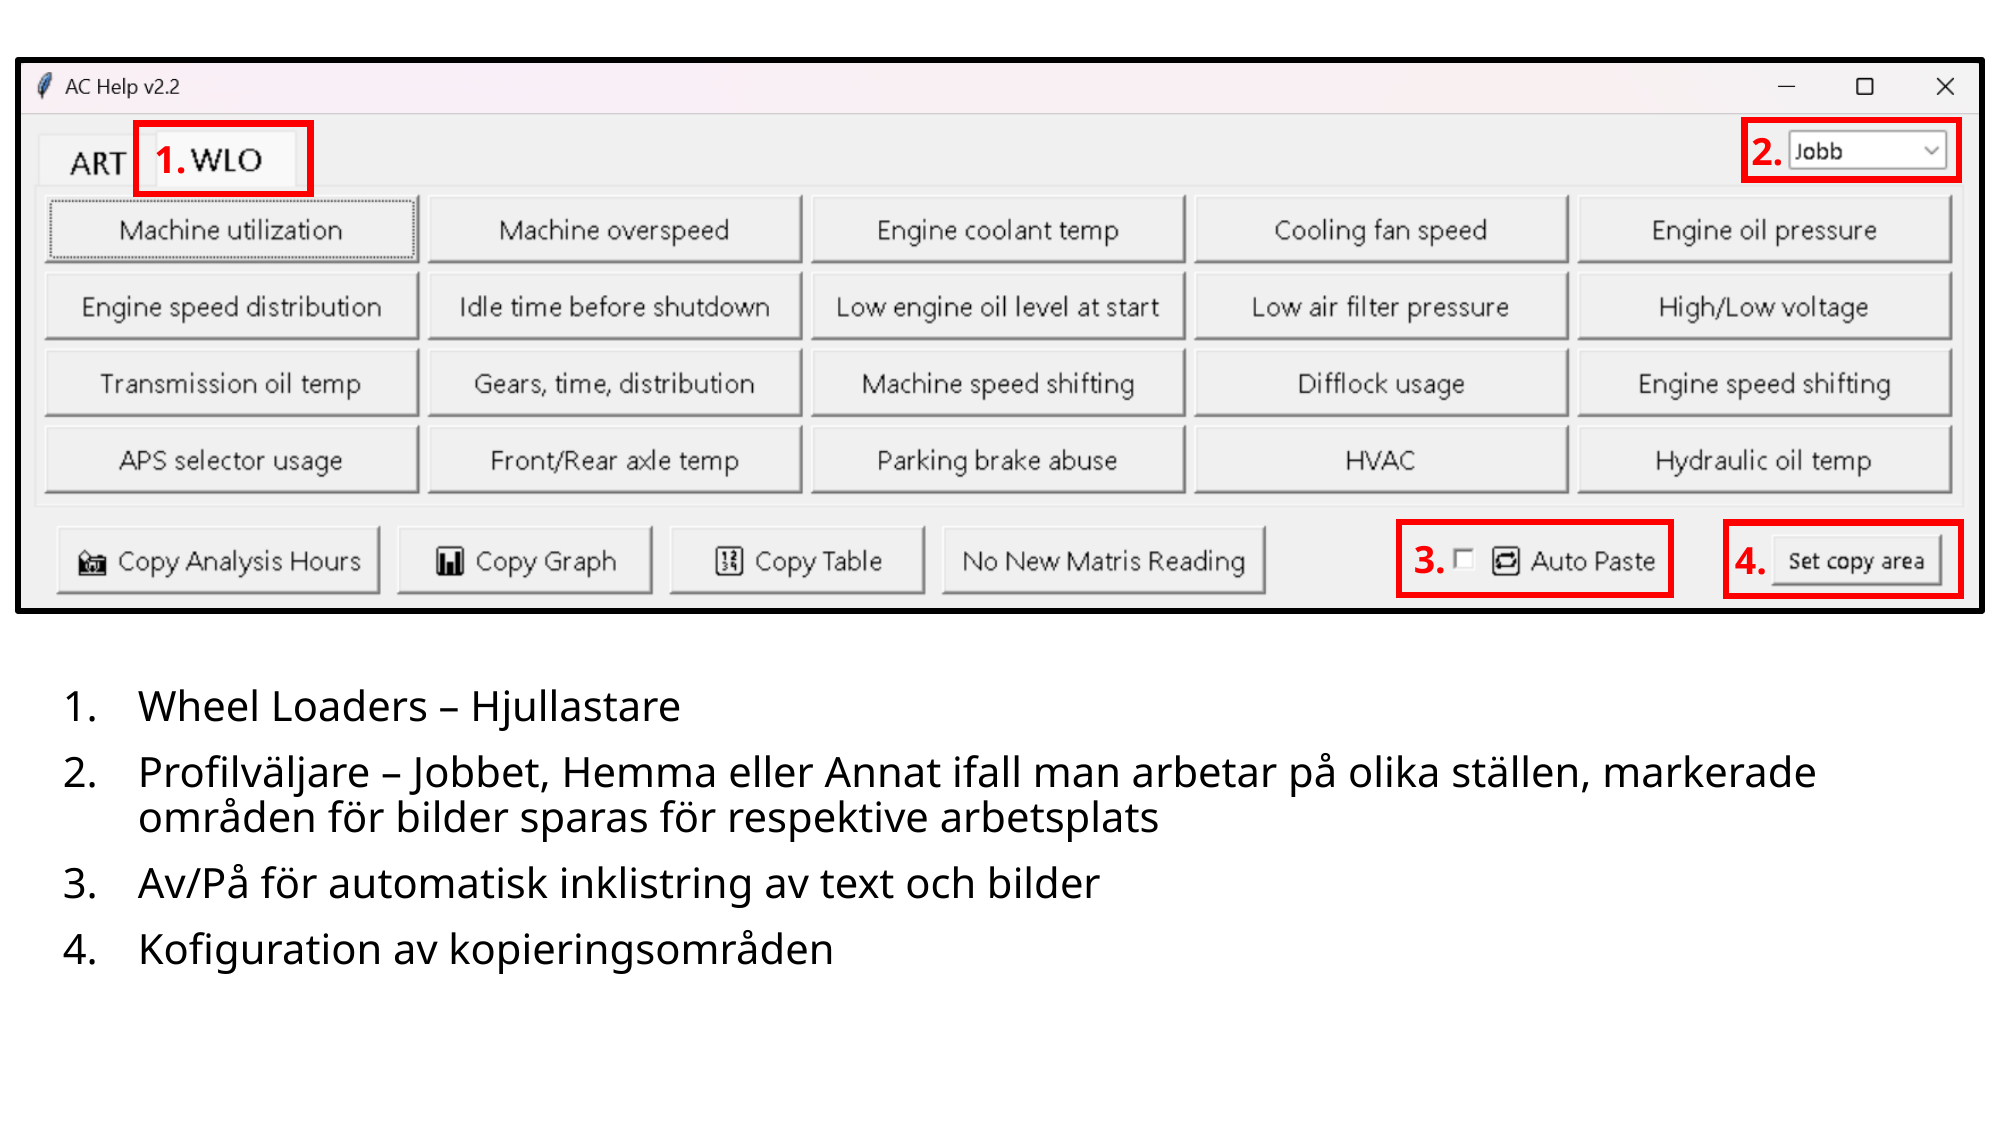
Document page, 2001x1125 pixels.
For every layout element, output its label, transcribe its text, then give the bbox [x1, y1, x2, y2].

picture [20, 62, 1980, 609]
list Wheel Loaders – Hjullastare Profilväljare – Jobbet, Hemma eller Annat ifall man arbetar på olika ställen, markerade områden för bilder sparas för respektive arbetsplats Av/På för automatisk inklistring av text och bilder Kofiguration av kopieringsområden [47, 678, 1863, 1125]
